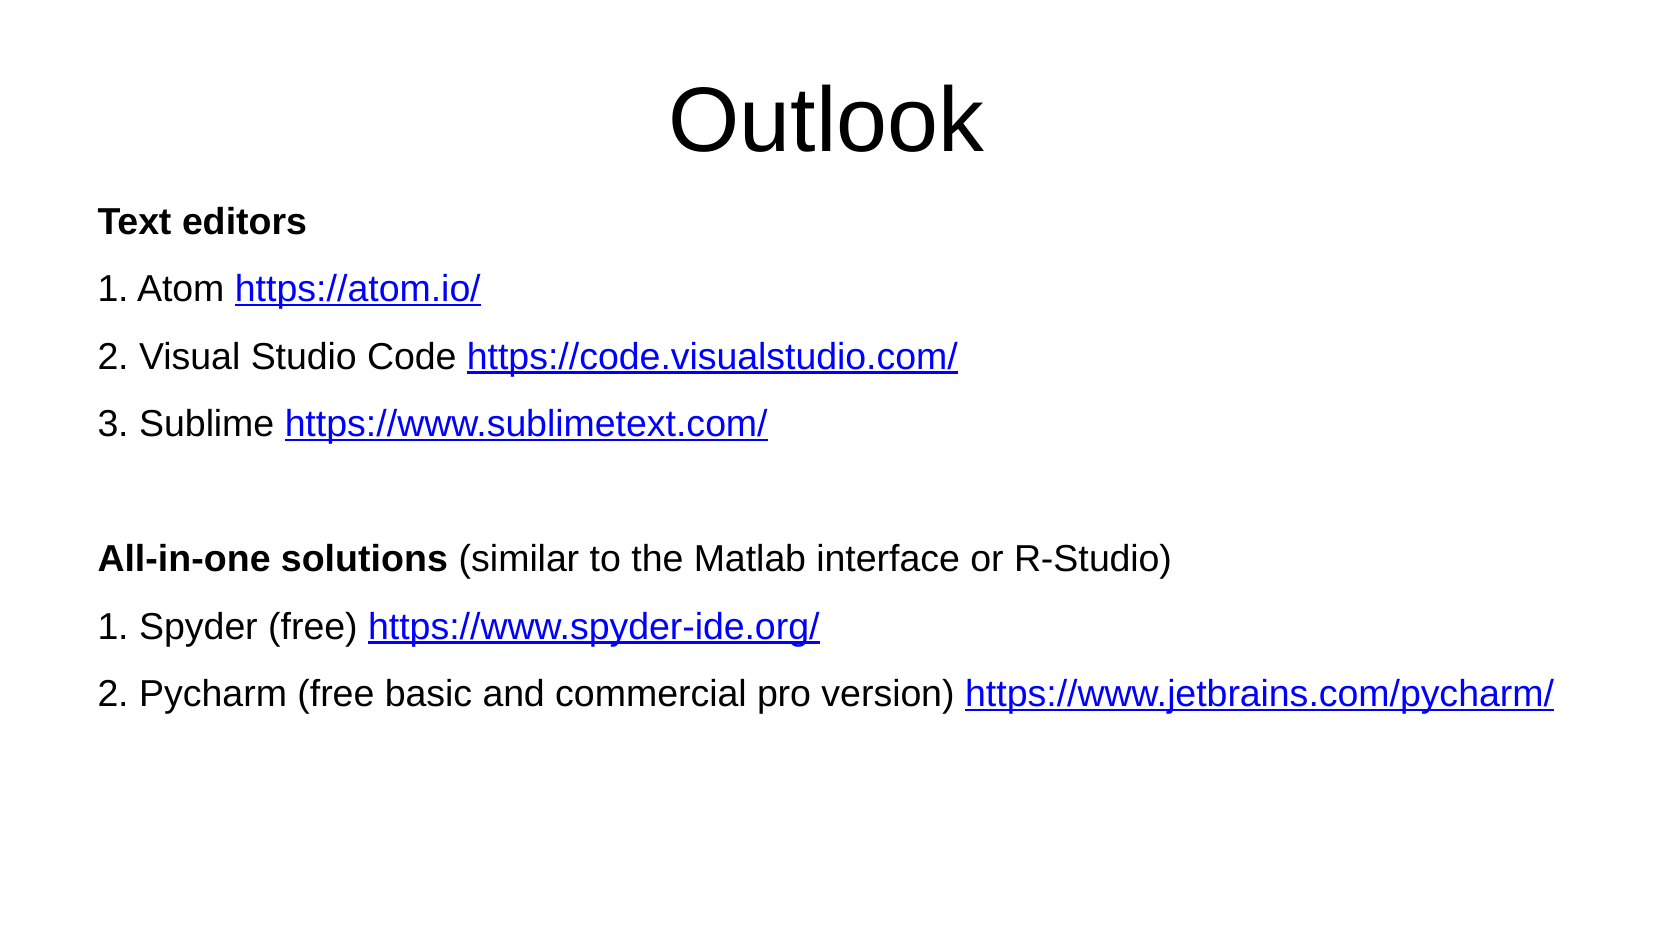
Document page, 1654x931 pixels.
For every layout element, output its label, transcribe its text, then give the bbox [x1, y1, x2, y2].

text_box Text editors 1. Atom https://atom.io/ 2. Visual Studio Code https://code.visualstudio.com/ 3. Sublime https://www.sublimetext.com/ All-in-one solutions (similar to the Matlab interface or R-Studio) 1. Spyder (free) https://www.spyder-ide.org/ 2. Pycharm (free basic and commercial pro version) https://www.jetbrains.com/pycharm/ [82, 166, 1571, 883]
text_box Outlook [82, 37, 1571, 166]
